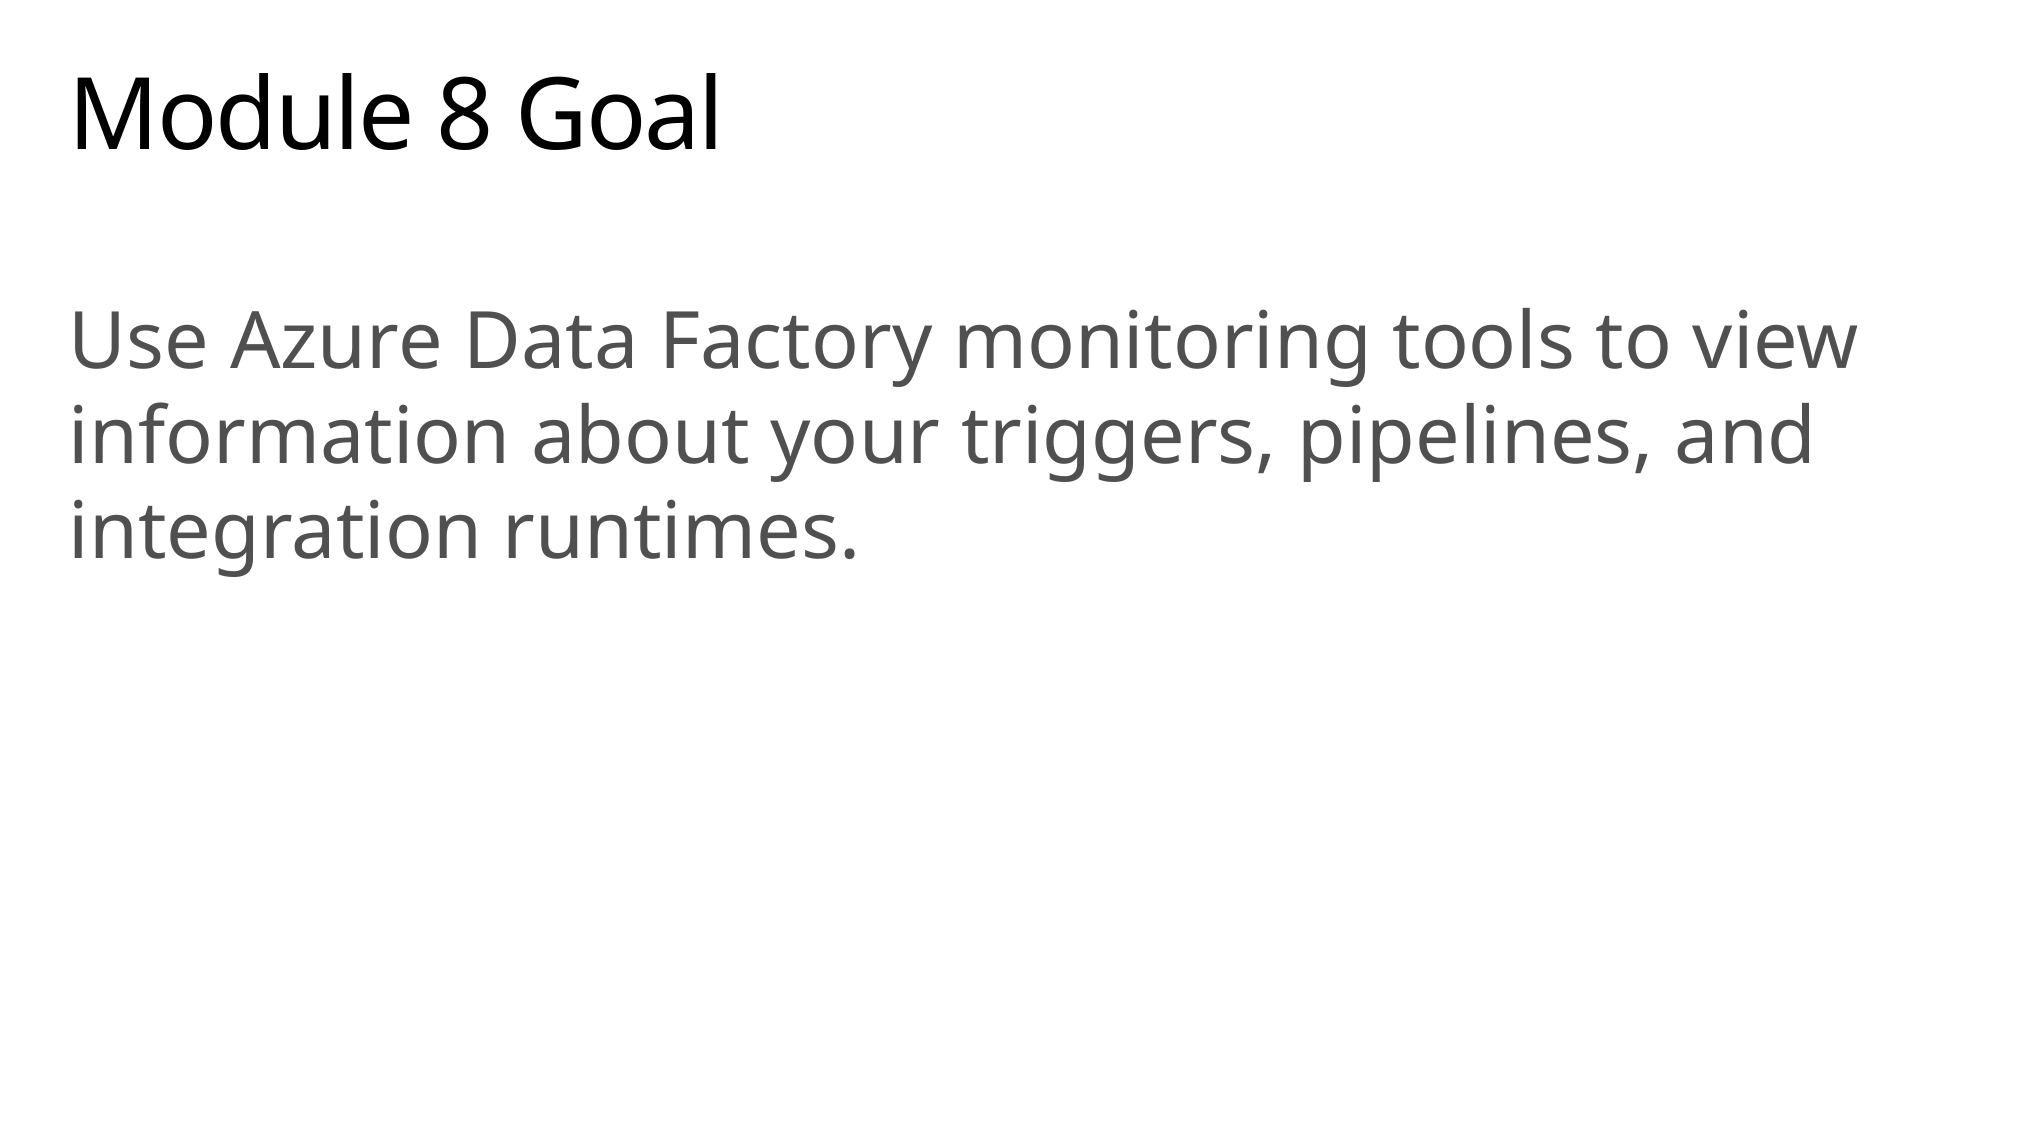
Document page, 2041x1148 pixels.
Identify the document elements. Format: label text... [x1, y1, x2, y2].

title Module 8 Goal [45, 48, 1996, 199]
list Use Azure Data Factory monitoring tools to view information about your triggers, pipelines, and integration runtimes. [45, 273, 1996, 592]
